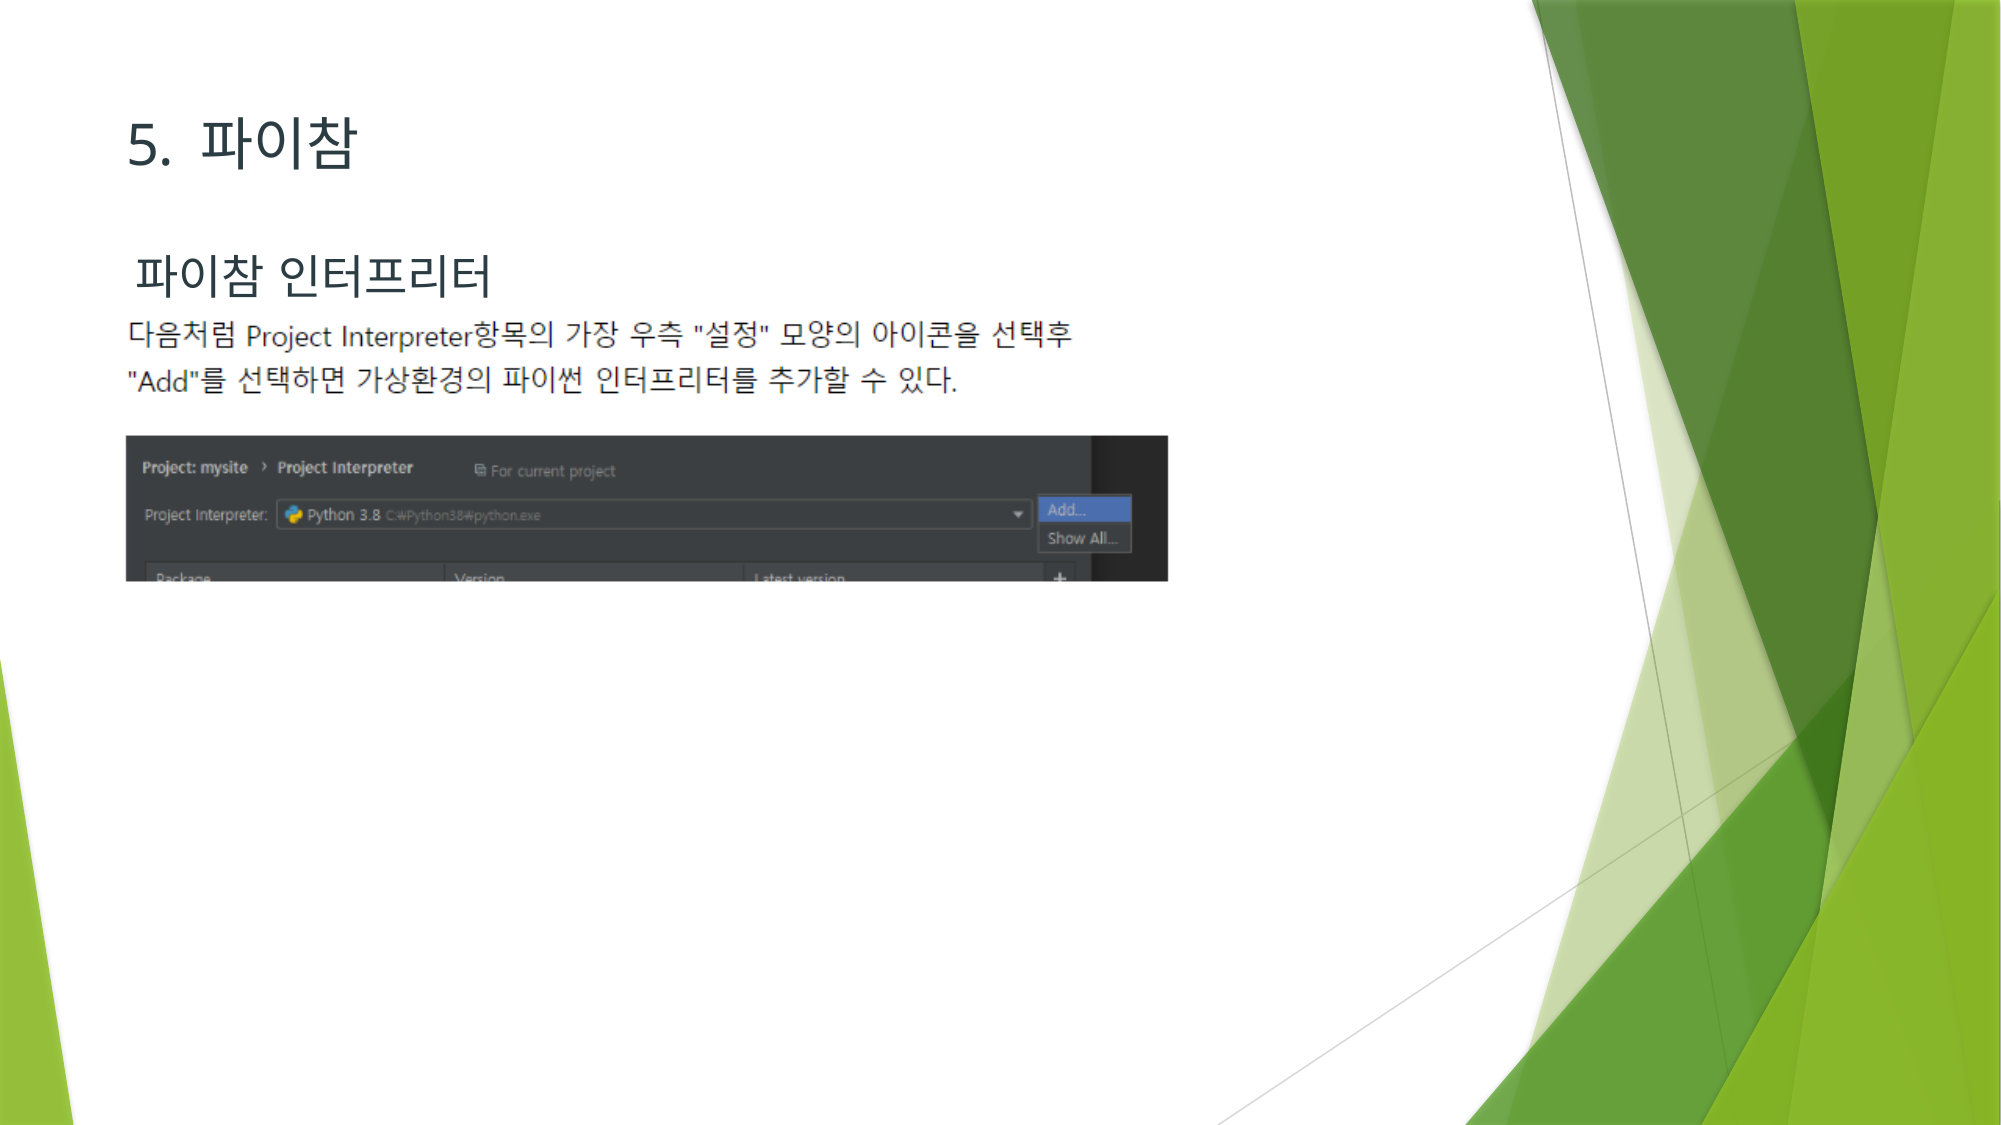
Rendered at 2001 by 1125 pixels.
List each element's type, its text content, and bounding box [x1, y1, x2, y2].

title 5. 파이참 [111, 99, 1522, 185]
picture [119, 311, 1173, 588]
text_box 파이참 인터프리터 [120, 240, 1437, 313]
